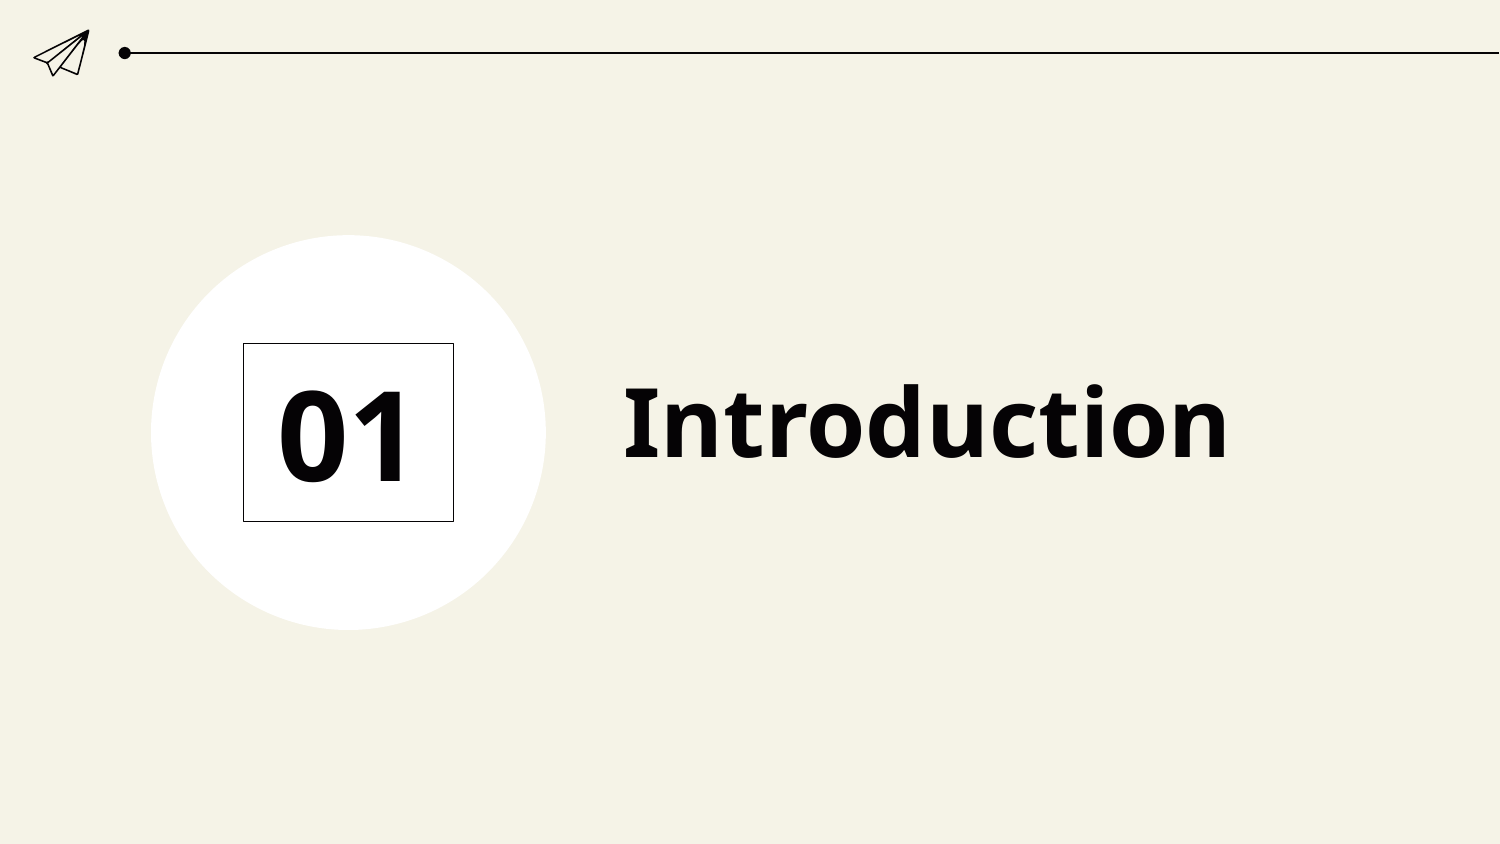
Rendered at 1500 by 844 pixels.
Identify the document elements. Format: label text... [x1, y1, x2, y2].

title 01 [243, 343, 454, 522]
text_box [151, 235, 546, 631]
title Introduction [608, 321, 1349, 493]
